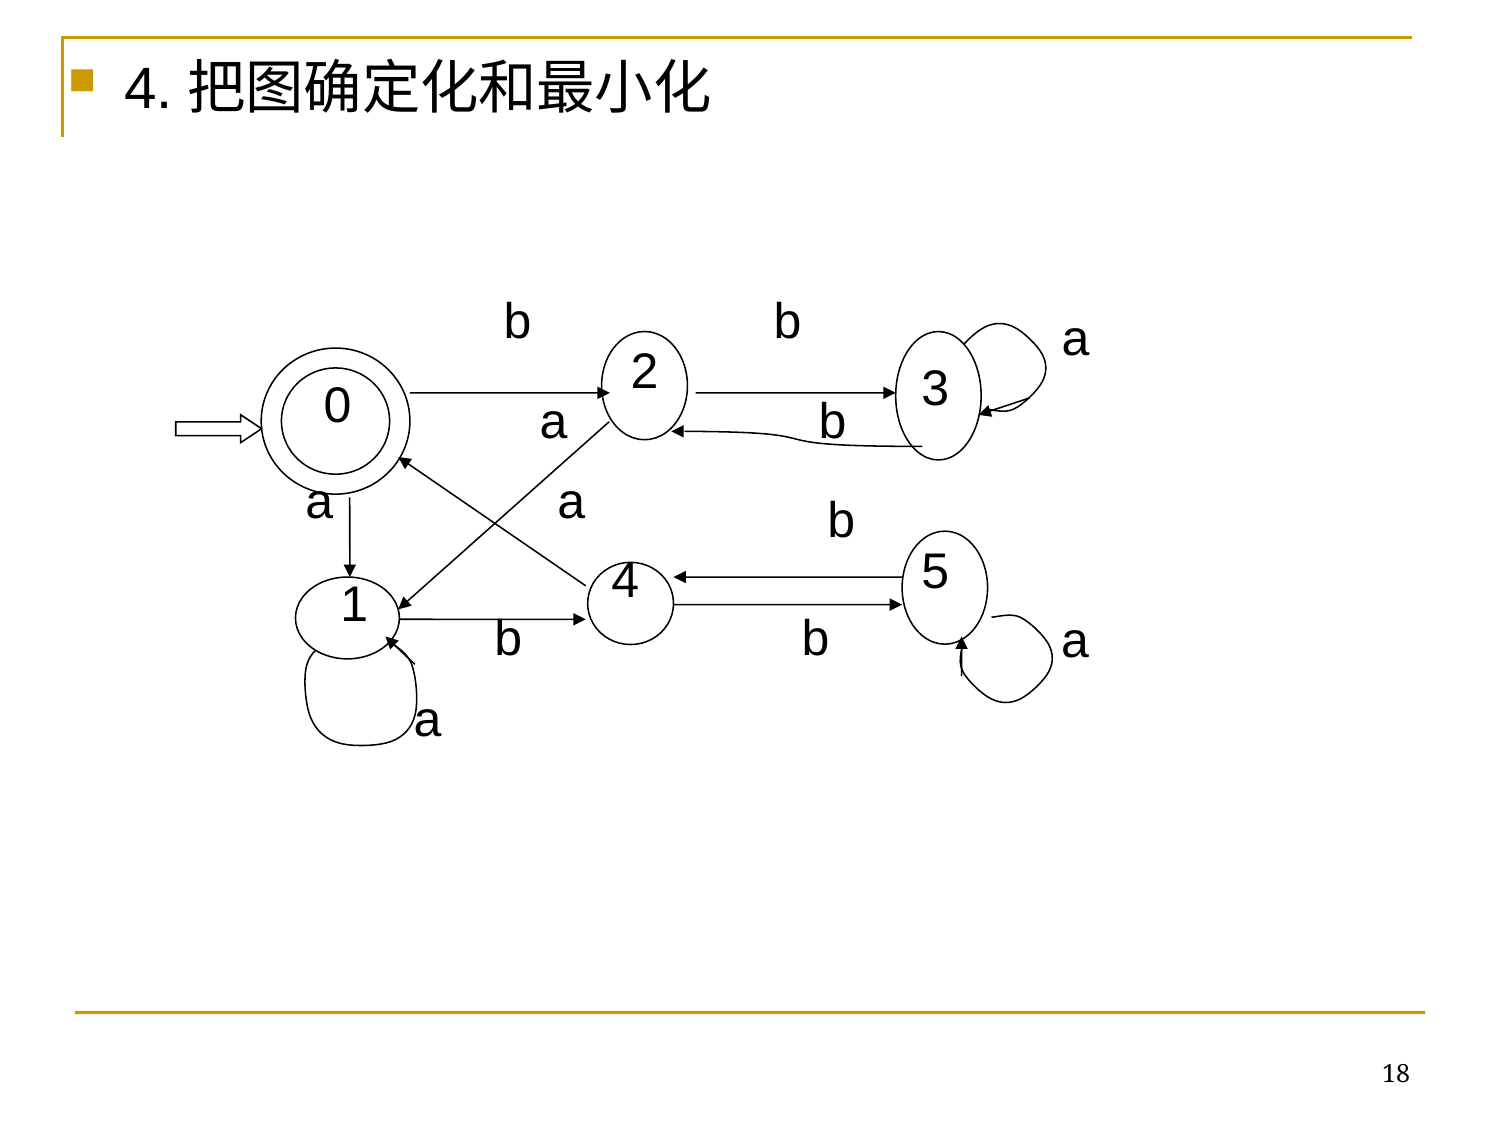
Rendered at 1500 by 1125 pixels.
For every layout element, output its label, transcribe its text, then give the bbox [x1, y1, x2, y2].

list 4.把图确定化和最小化 [53, 42, 1436, 189]
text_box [175, 281, 1126, 786]
slide_number 18 [1074, 1023, 1426, 1100]
